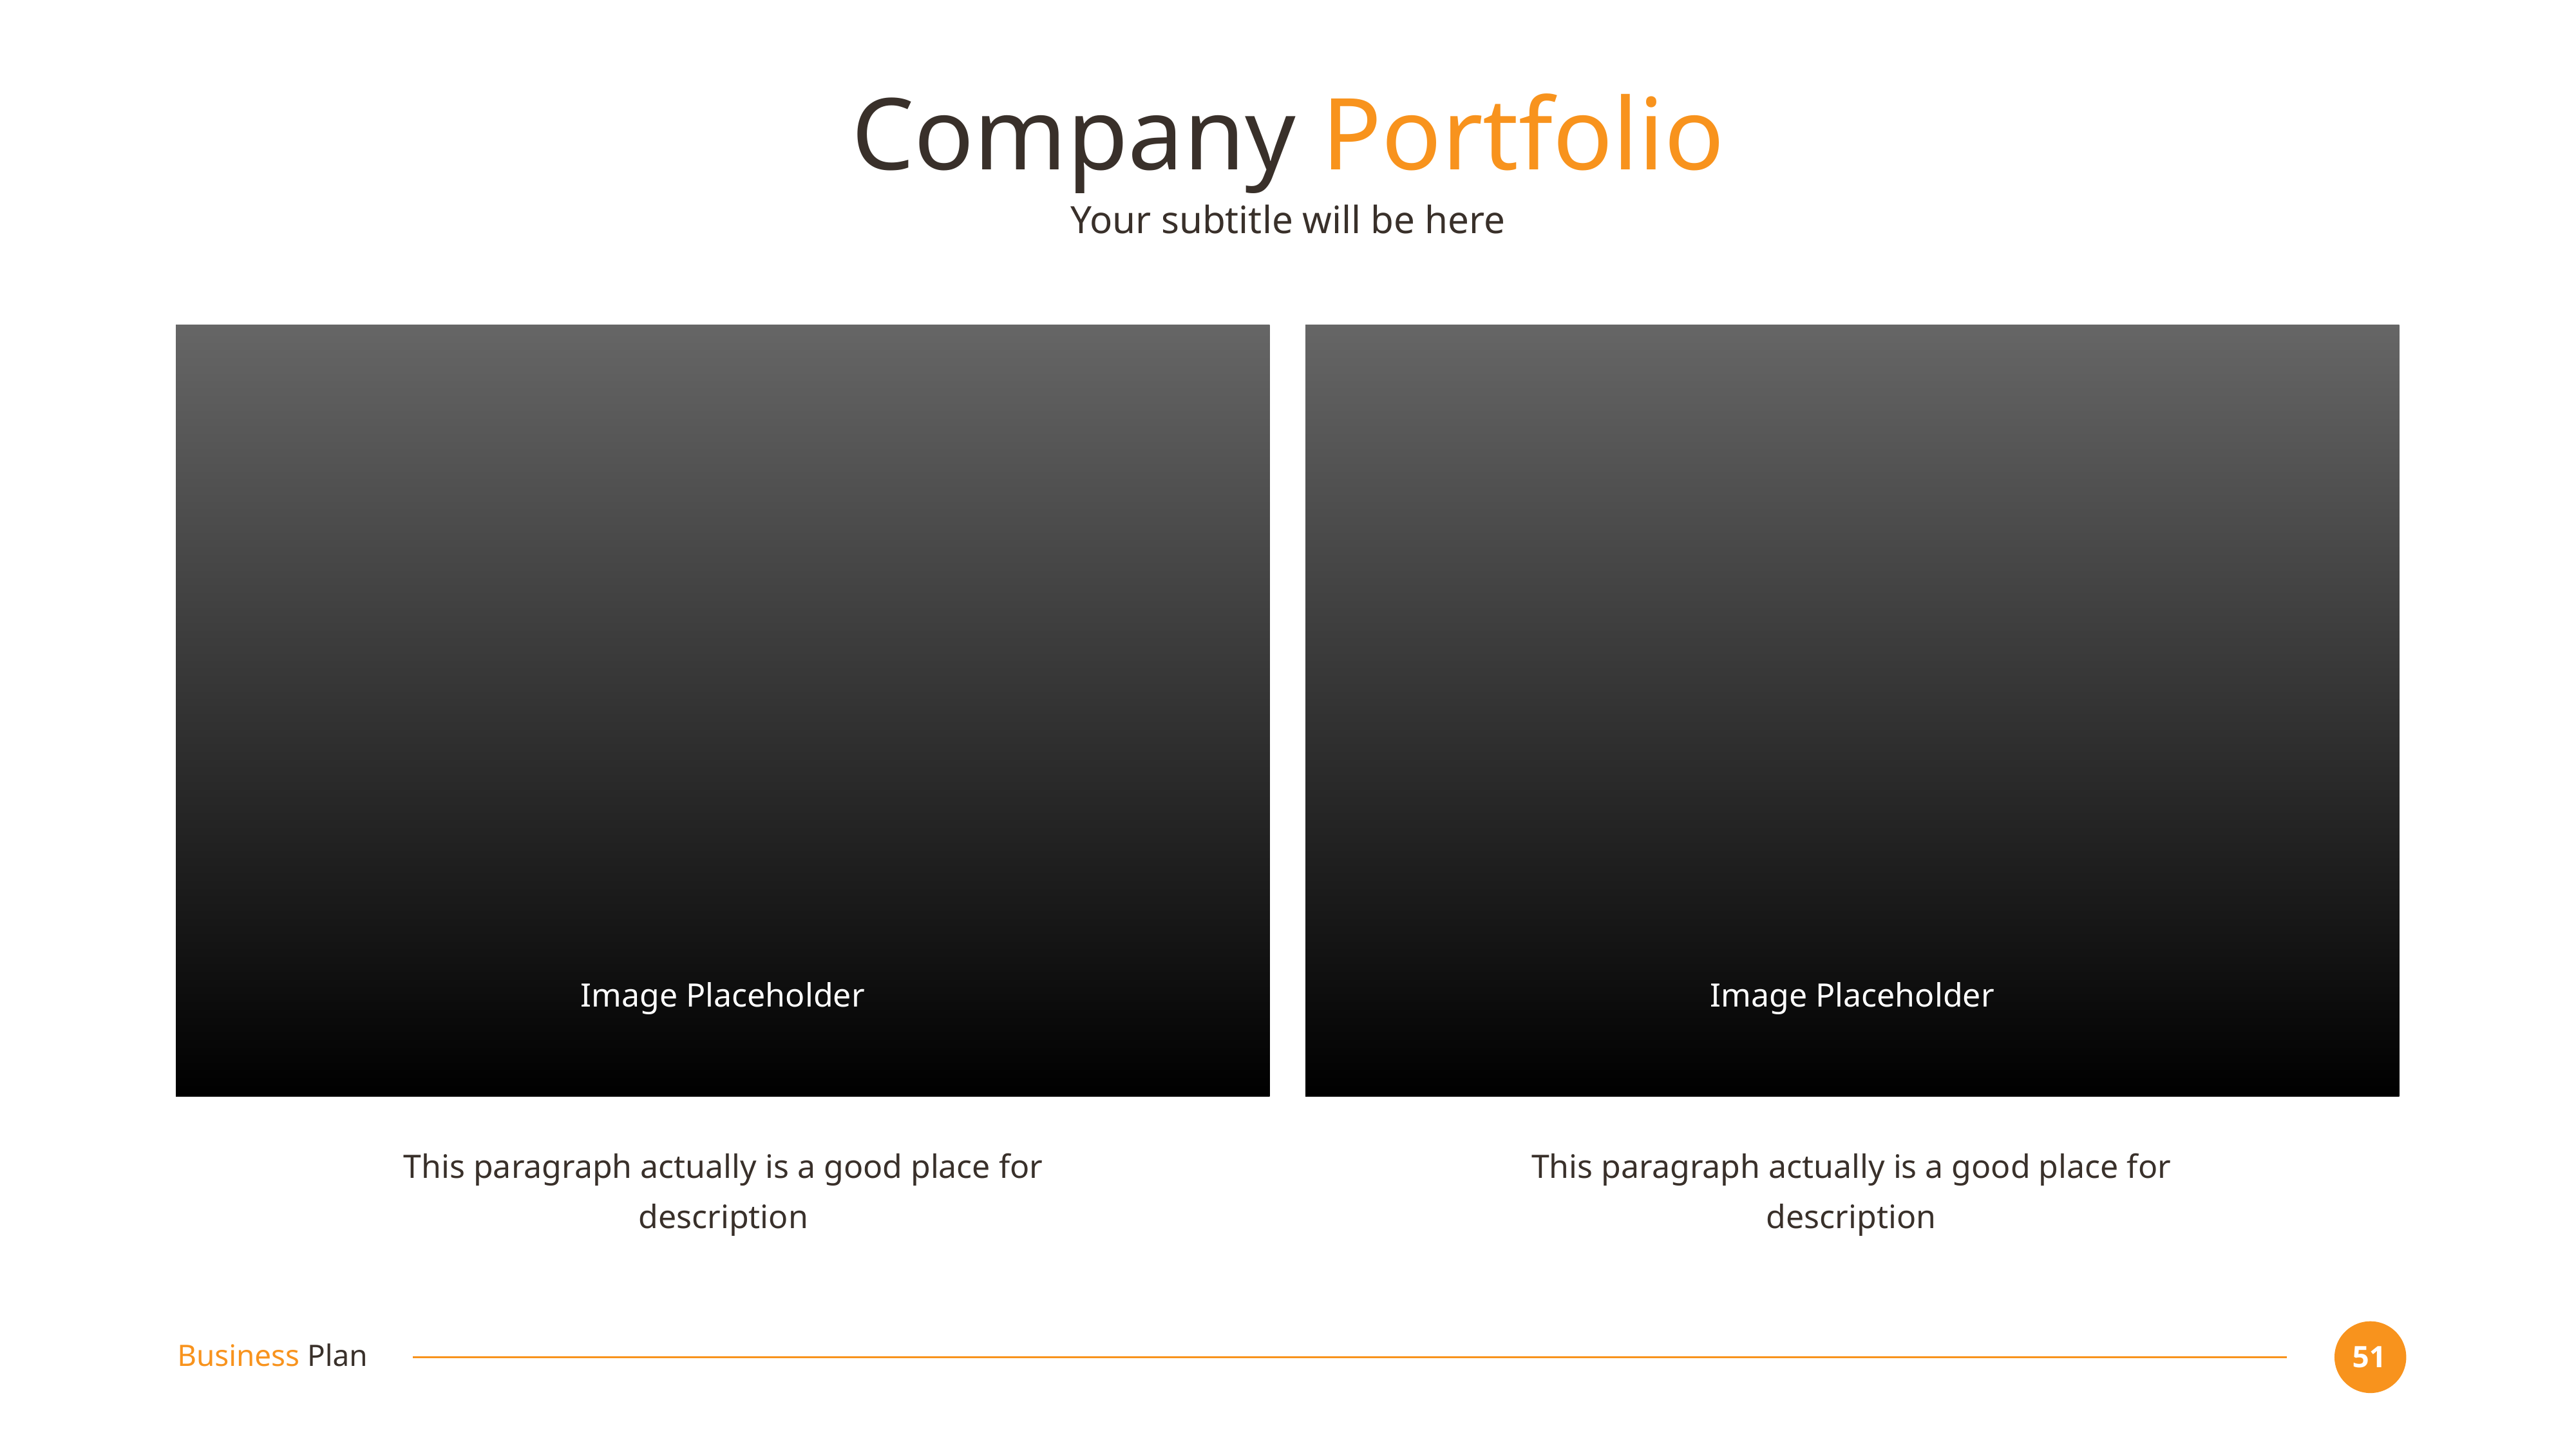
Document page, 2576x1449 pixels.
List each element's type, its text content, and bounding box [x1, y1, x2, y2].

list Your subtitle will be here [177, 196, 2399, 243]
text_box Image Placeholder [383, 974, 1063, 1014]
text_box This paragraph actually is a good place for description [1524, 1134, 2179, 1232]
text_box This paragraph actually is a good place for description [396, 1134, 1051, 1232]
title Company Portfolio [177, 70, 2399, 193]
text_box [176, 325, 1270, 1097]
text_box Image Placeholder [1512, 974, 2193, 1014]
text_box [1305, 325, 2400, 1097]
